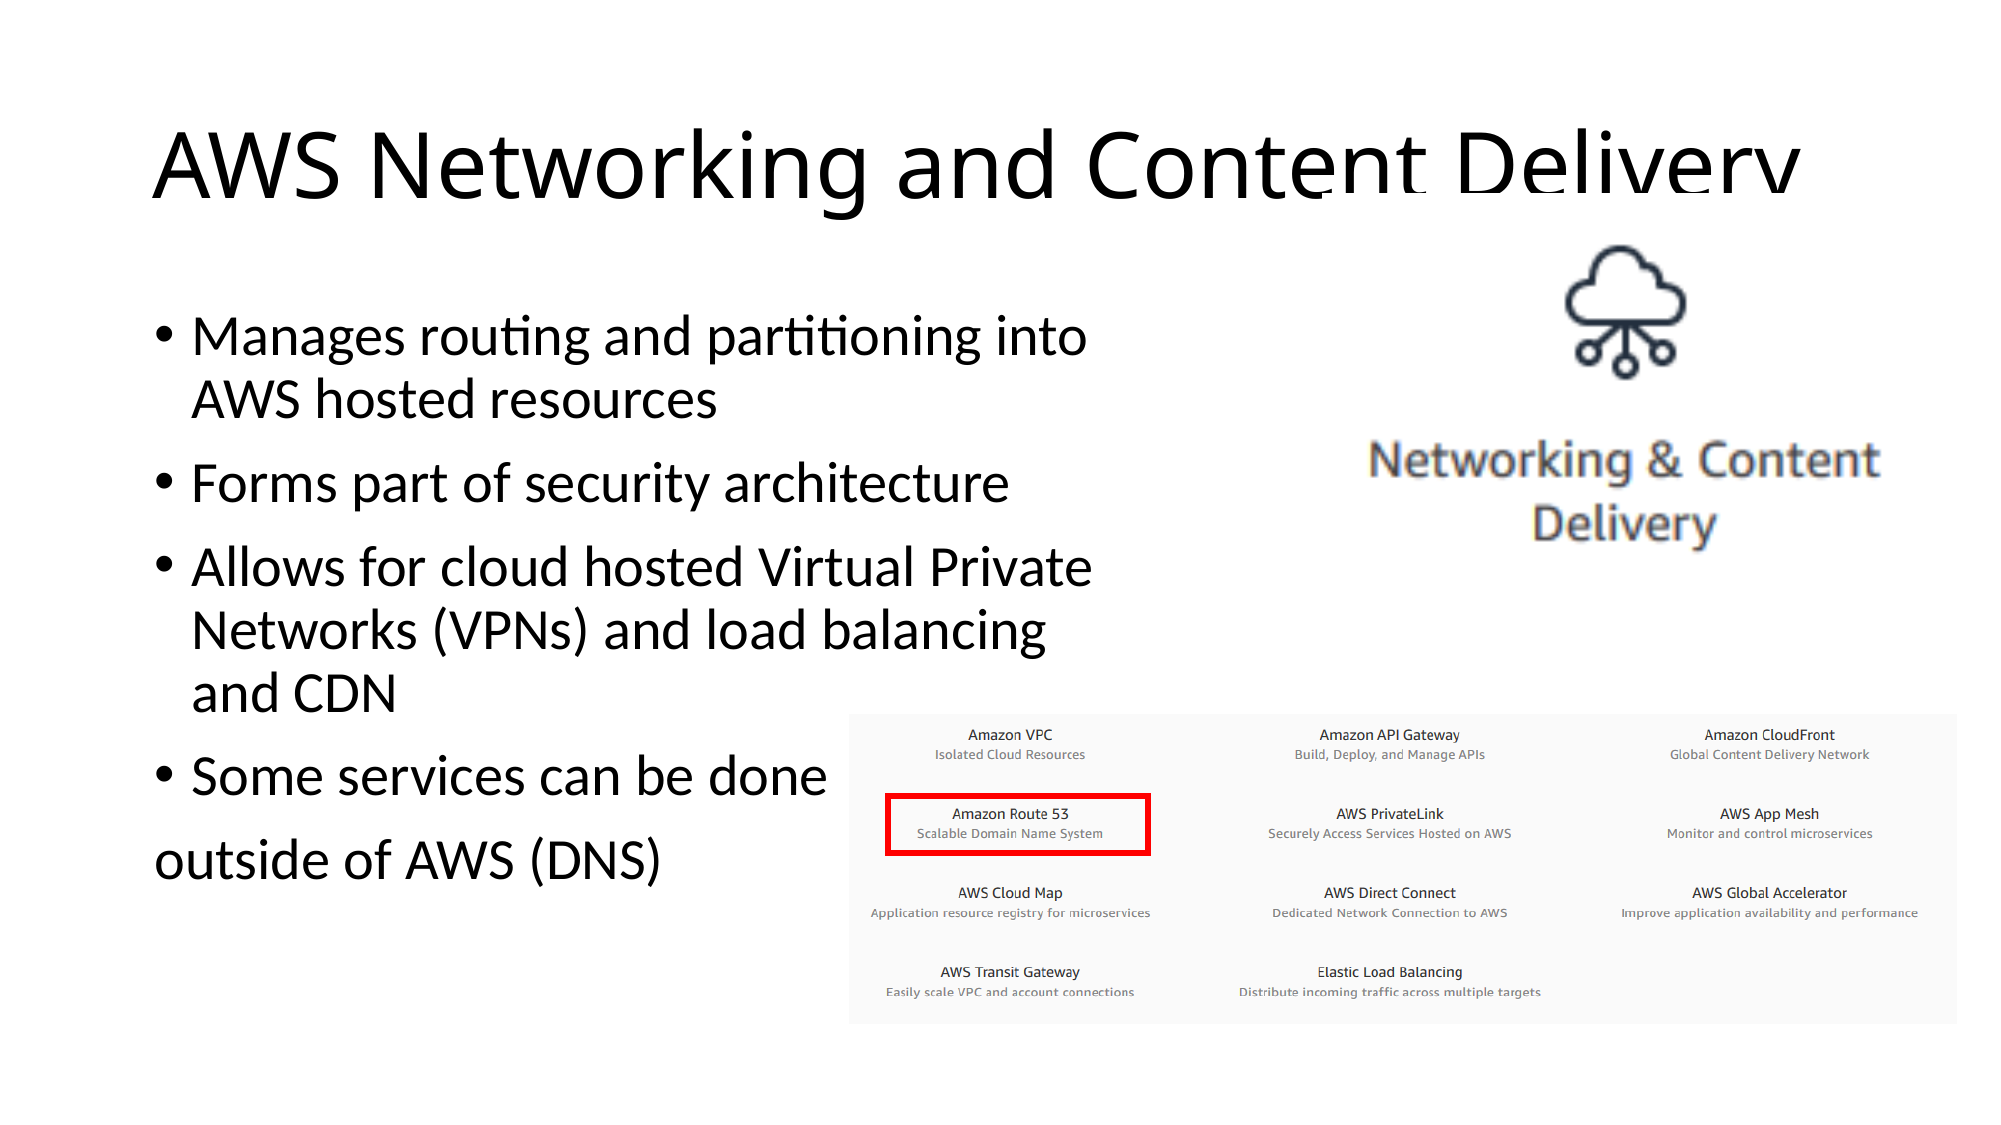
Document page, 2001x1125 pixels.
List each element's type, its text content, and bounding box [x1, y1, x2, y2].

title AWS Networking and Content Delivery [137, 59, 1863, 278]
picture [849, 714, 1957, 1024]
list Manages routing and partitioning into AWS hosted resources Forms part of security architecture Allows for cloud hosted Virtual Private Networks (VPNs) and load balancing and CDN Some services can be done outside of AWS (DNS) [139, 297, 1156, 1012]
picture [1322, 193, 1915, 602]
